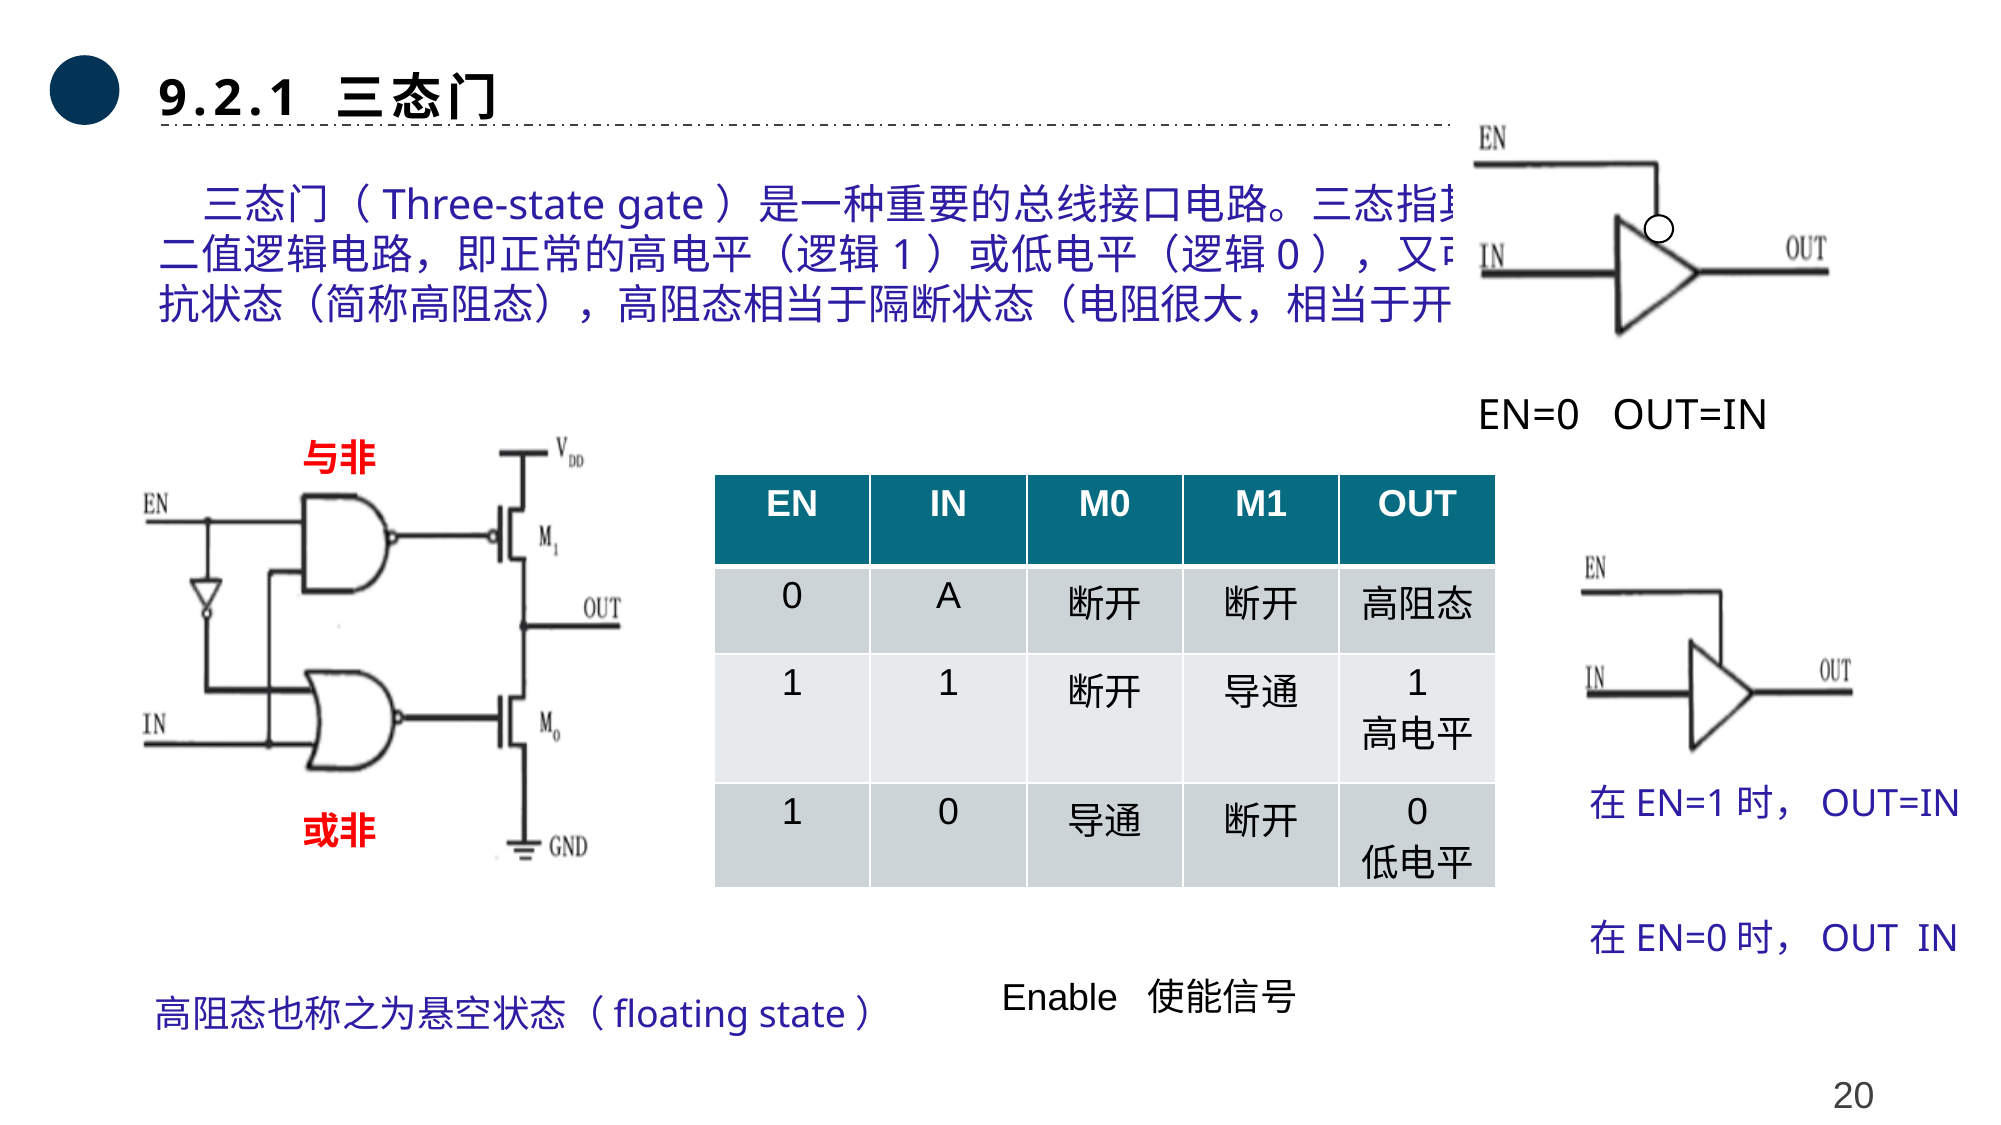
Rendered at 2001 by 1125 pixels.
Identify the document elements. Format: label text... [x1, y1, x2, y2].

text_box Enable 使能信号 [986, 965, 1313, 1025]
text_box 在EN=1时，OUT=IN 在EN=0时，OUT IN [1574, 771, 1989, 967]
table_cell 高阻态 [1340, 569, 1495, 653]
table_header OUT [1340, 475, 1495, 564]
table_cell 断开 [1028, 655, 1182, 782]
table_cell 1 [715, 784, 869, 887]
table_cell 导通 [1028, 784, 1182, 887]
table_header IN [871, 475, 1026, 564]
table_cell 导通 [1184, 655, 1338, 782]
text_box [48, 54, 121, 126]
table_cell 1 [871, 655, 1026, 782]
table_header M0 [1028, 475, 1182, 564]
table_cell 1 高电平 [1340, 655, 1495, 782]
text_box 三态门（Three-state gate）是一种重要的总线接口电路。三态指其输出既可以是一般二值逻辑电路，即正常的高电平（逻辑1）或低电平（逻辑0），又可以保持特有的高阻抗状态（简称高阻态），高阻态相当于隔断状态（电阻很大，相当于开路）。 [143, 170, 1453, 336]
table_header M1 [1184, 475, 1338, 564]
table_cell 断开 [1184, 569, 1338, 653]
text_box 高阻态也称之为悬空状态（floating state） [139, 982, 908, 1043]
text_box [119, 426, 636, 879]
table_cell 0 [715, 569, 869, 653]
table_cell A [871, 569, 1026, 653]
picture [1565, 536, 1886, 769]
table_header EN [715, 475, 869, 564]
table_cell 1 [715, 655, 869, 782]
table_cell 0 [871, 784, 1026, 887]
table_cell 断开 [1028, 569, 1182, 653]
text_box 9.2.1 三态门 [143, 45, 1855, 133]
table_cell 0 低电平 [1340, 784, 1495, 887]
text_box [1453, 104, 1872, 442]
table_cell 断开 [1184, 784, 1338, 887]
